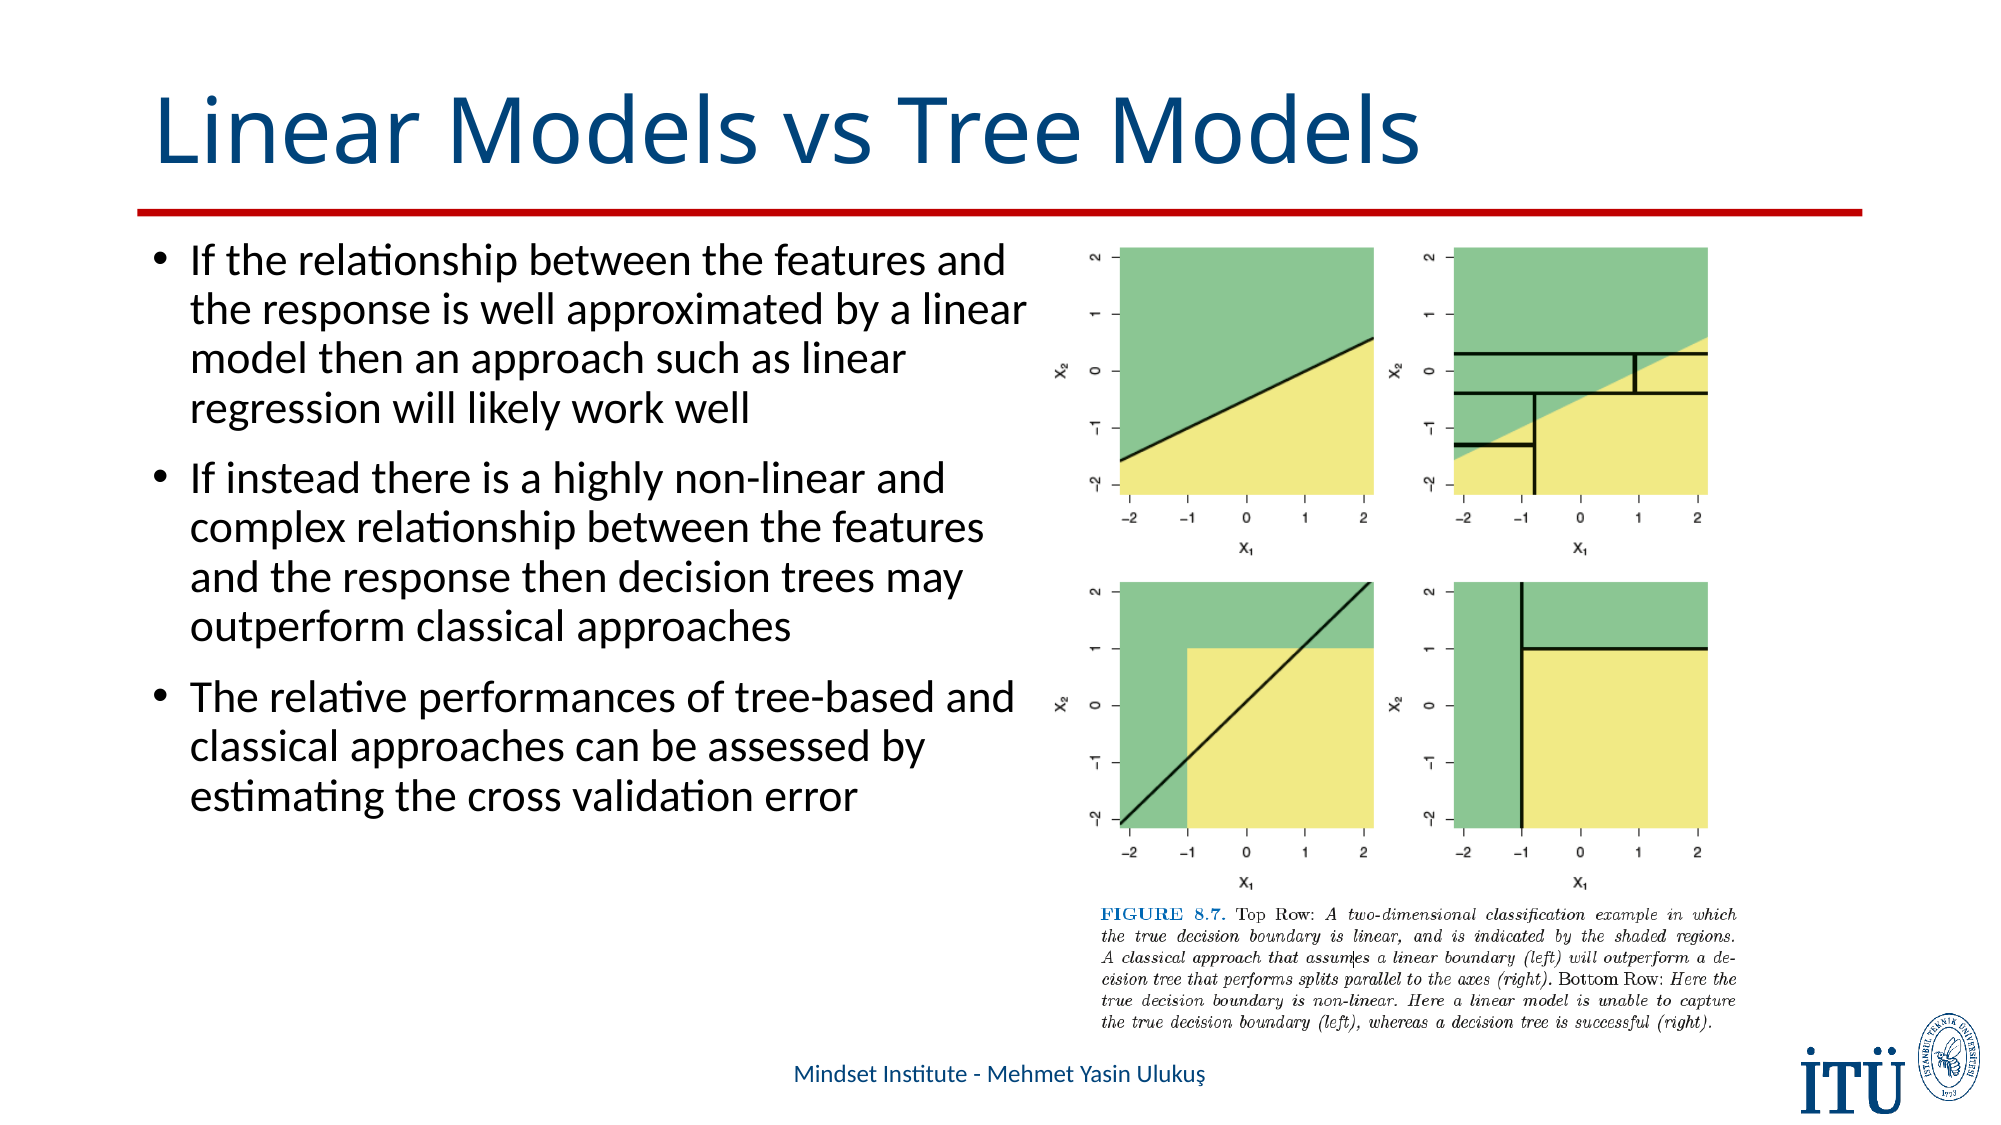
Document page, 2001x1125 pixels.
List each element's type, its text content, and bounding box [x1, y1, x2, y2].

title Linear Models vs Tree Models [137, 59, 1863, 209]
footer Mindset Institute - Mehmet Yasin Ulukuş [662, 1042, 1338, 1103]
picture [1801, 1013, 1980, 1114]
list If the relationship between the features and the response is well approximated by a linear model then an approach such as linear regression will likely work well If instead there is a highly non-linear and complex relationship between the features and the response then decision trees may outperform classical approaches The relative performances of tree-based and classical approaches can be assessed by estimating the cross validation error [137, 227, 1050, 1036]
picture [1049, 229, 1743, 1039]
